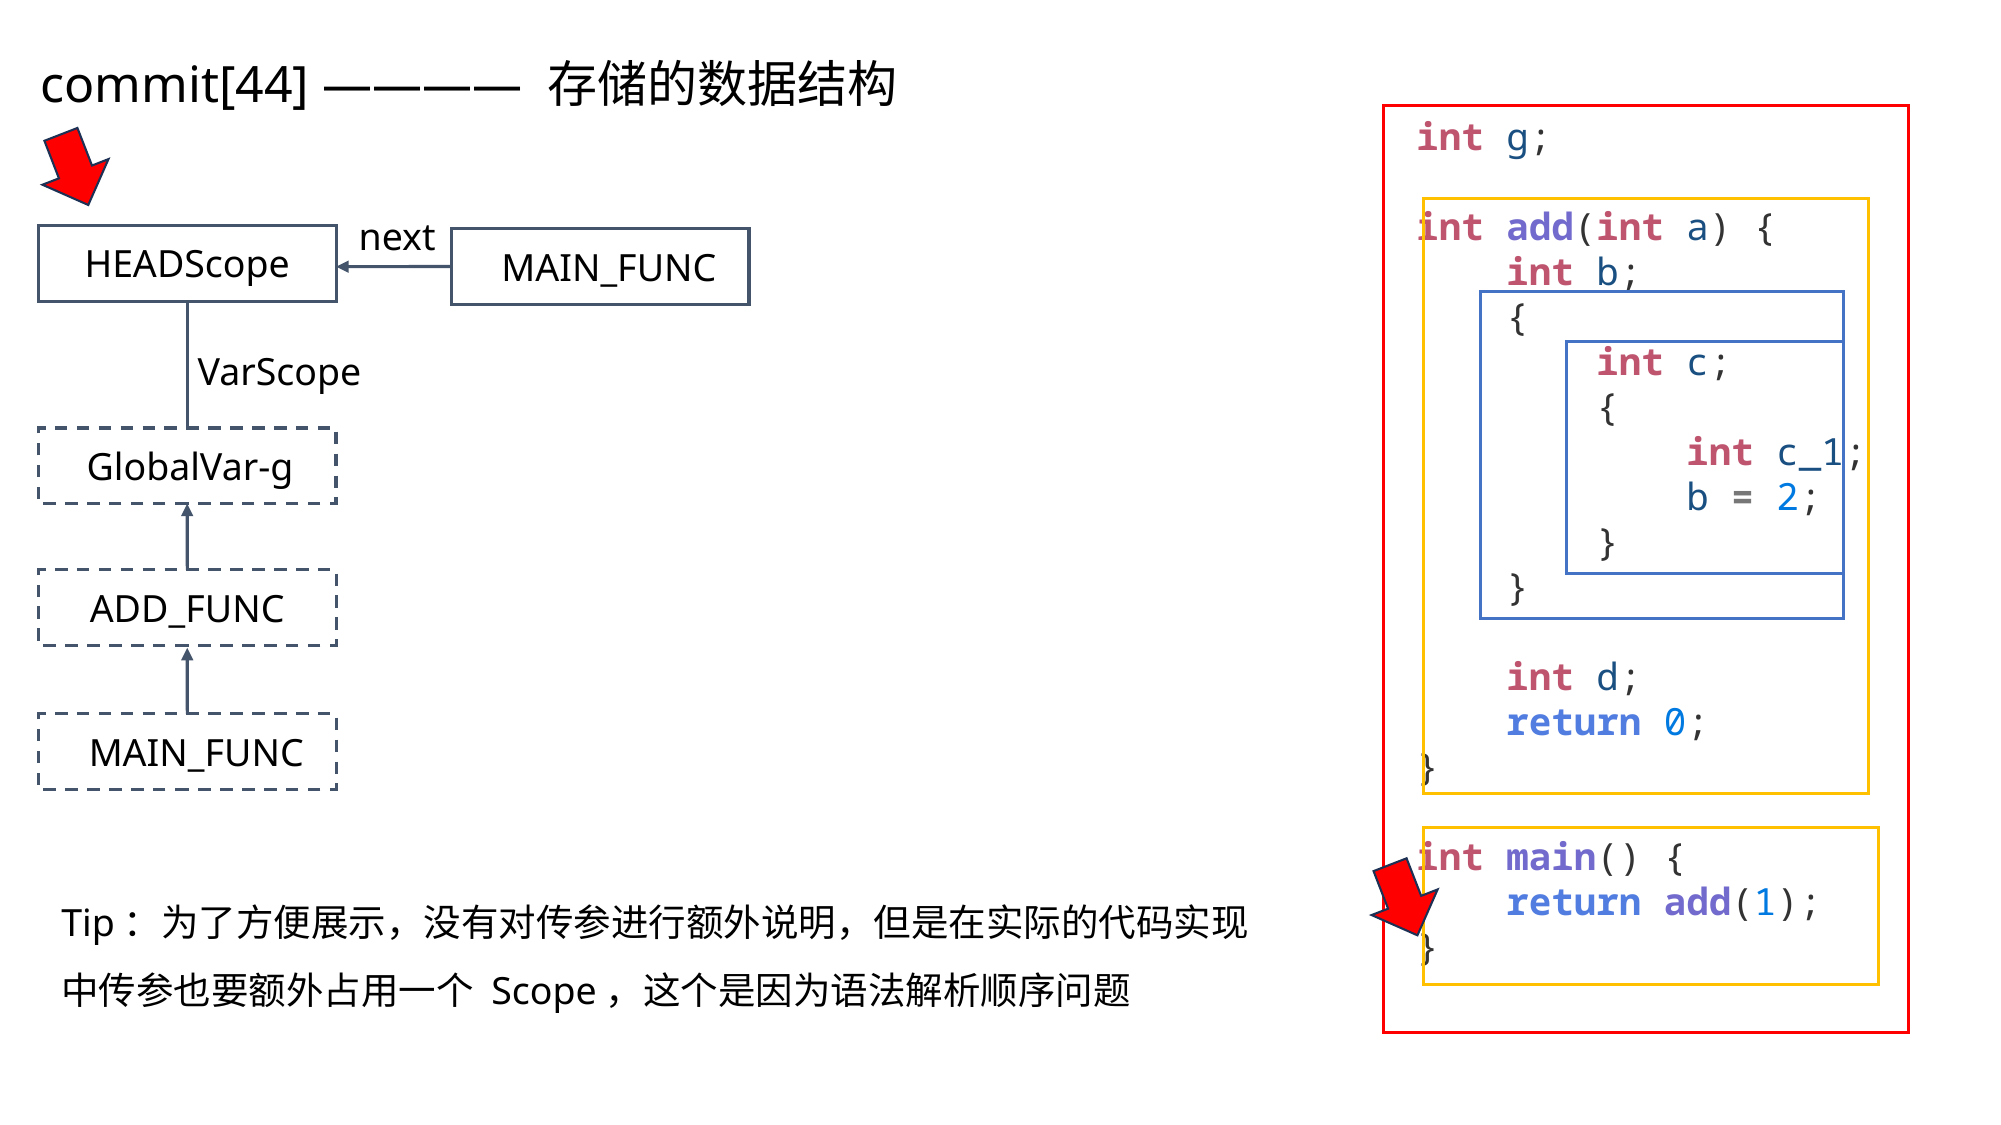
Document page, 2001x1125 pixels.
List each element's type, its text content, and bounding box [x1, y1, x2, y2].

text_box VarScope [183, 340, 187, 401]
text_box [37, 427, 337, 505]
text_box [37, 225, 337, 302]
text_box VarScope [188, 340, 377, 401]
text_box next [343, 205, 451, 266]
text_box MAIN_FUNC [486, 236, 732, 296]
text_box Tip：为了方便展示，没有对传参进行额外说明，但是在实际的代码实现中传参也要额外占用一个 Scope，这个是因为语法解析顺序问题 [46, 869, 1279, 1020]
text_box [1479, 291, 1845, 619]
text_box [1422, 197, 1870, 795]
text_box [37, 713, 337, 791]
text_box ADD_FUNC [75, 577, 300, 638]
text_box [1368, 856, 1440, 937]
text_box [450, 228, 750, 305]
text_box [1382, 105, 1910, 1033]
text_box commit[44] ———— 存储的数据结构 [25, 45, 912, 121]
text_box MAIN_FUNC [73, 721, 319, 782]
text_box [1422, 826, 1880, 985]
text_box [37, 569, 337, 646]
text_box HEADScope [69, 233, 305, 293]
text_box [39, 126, 111, 207]
